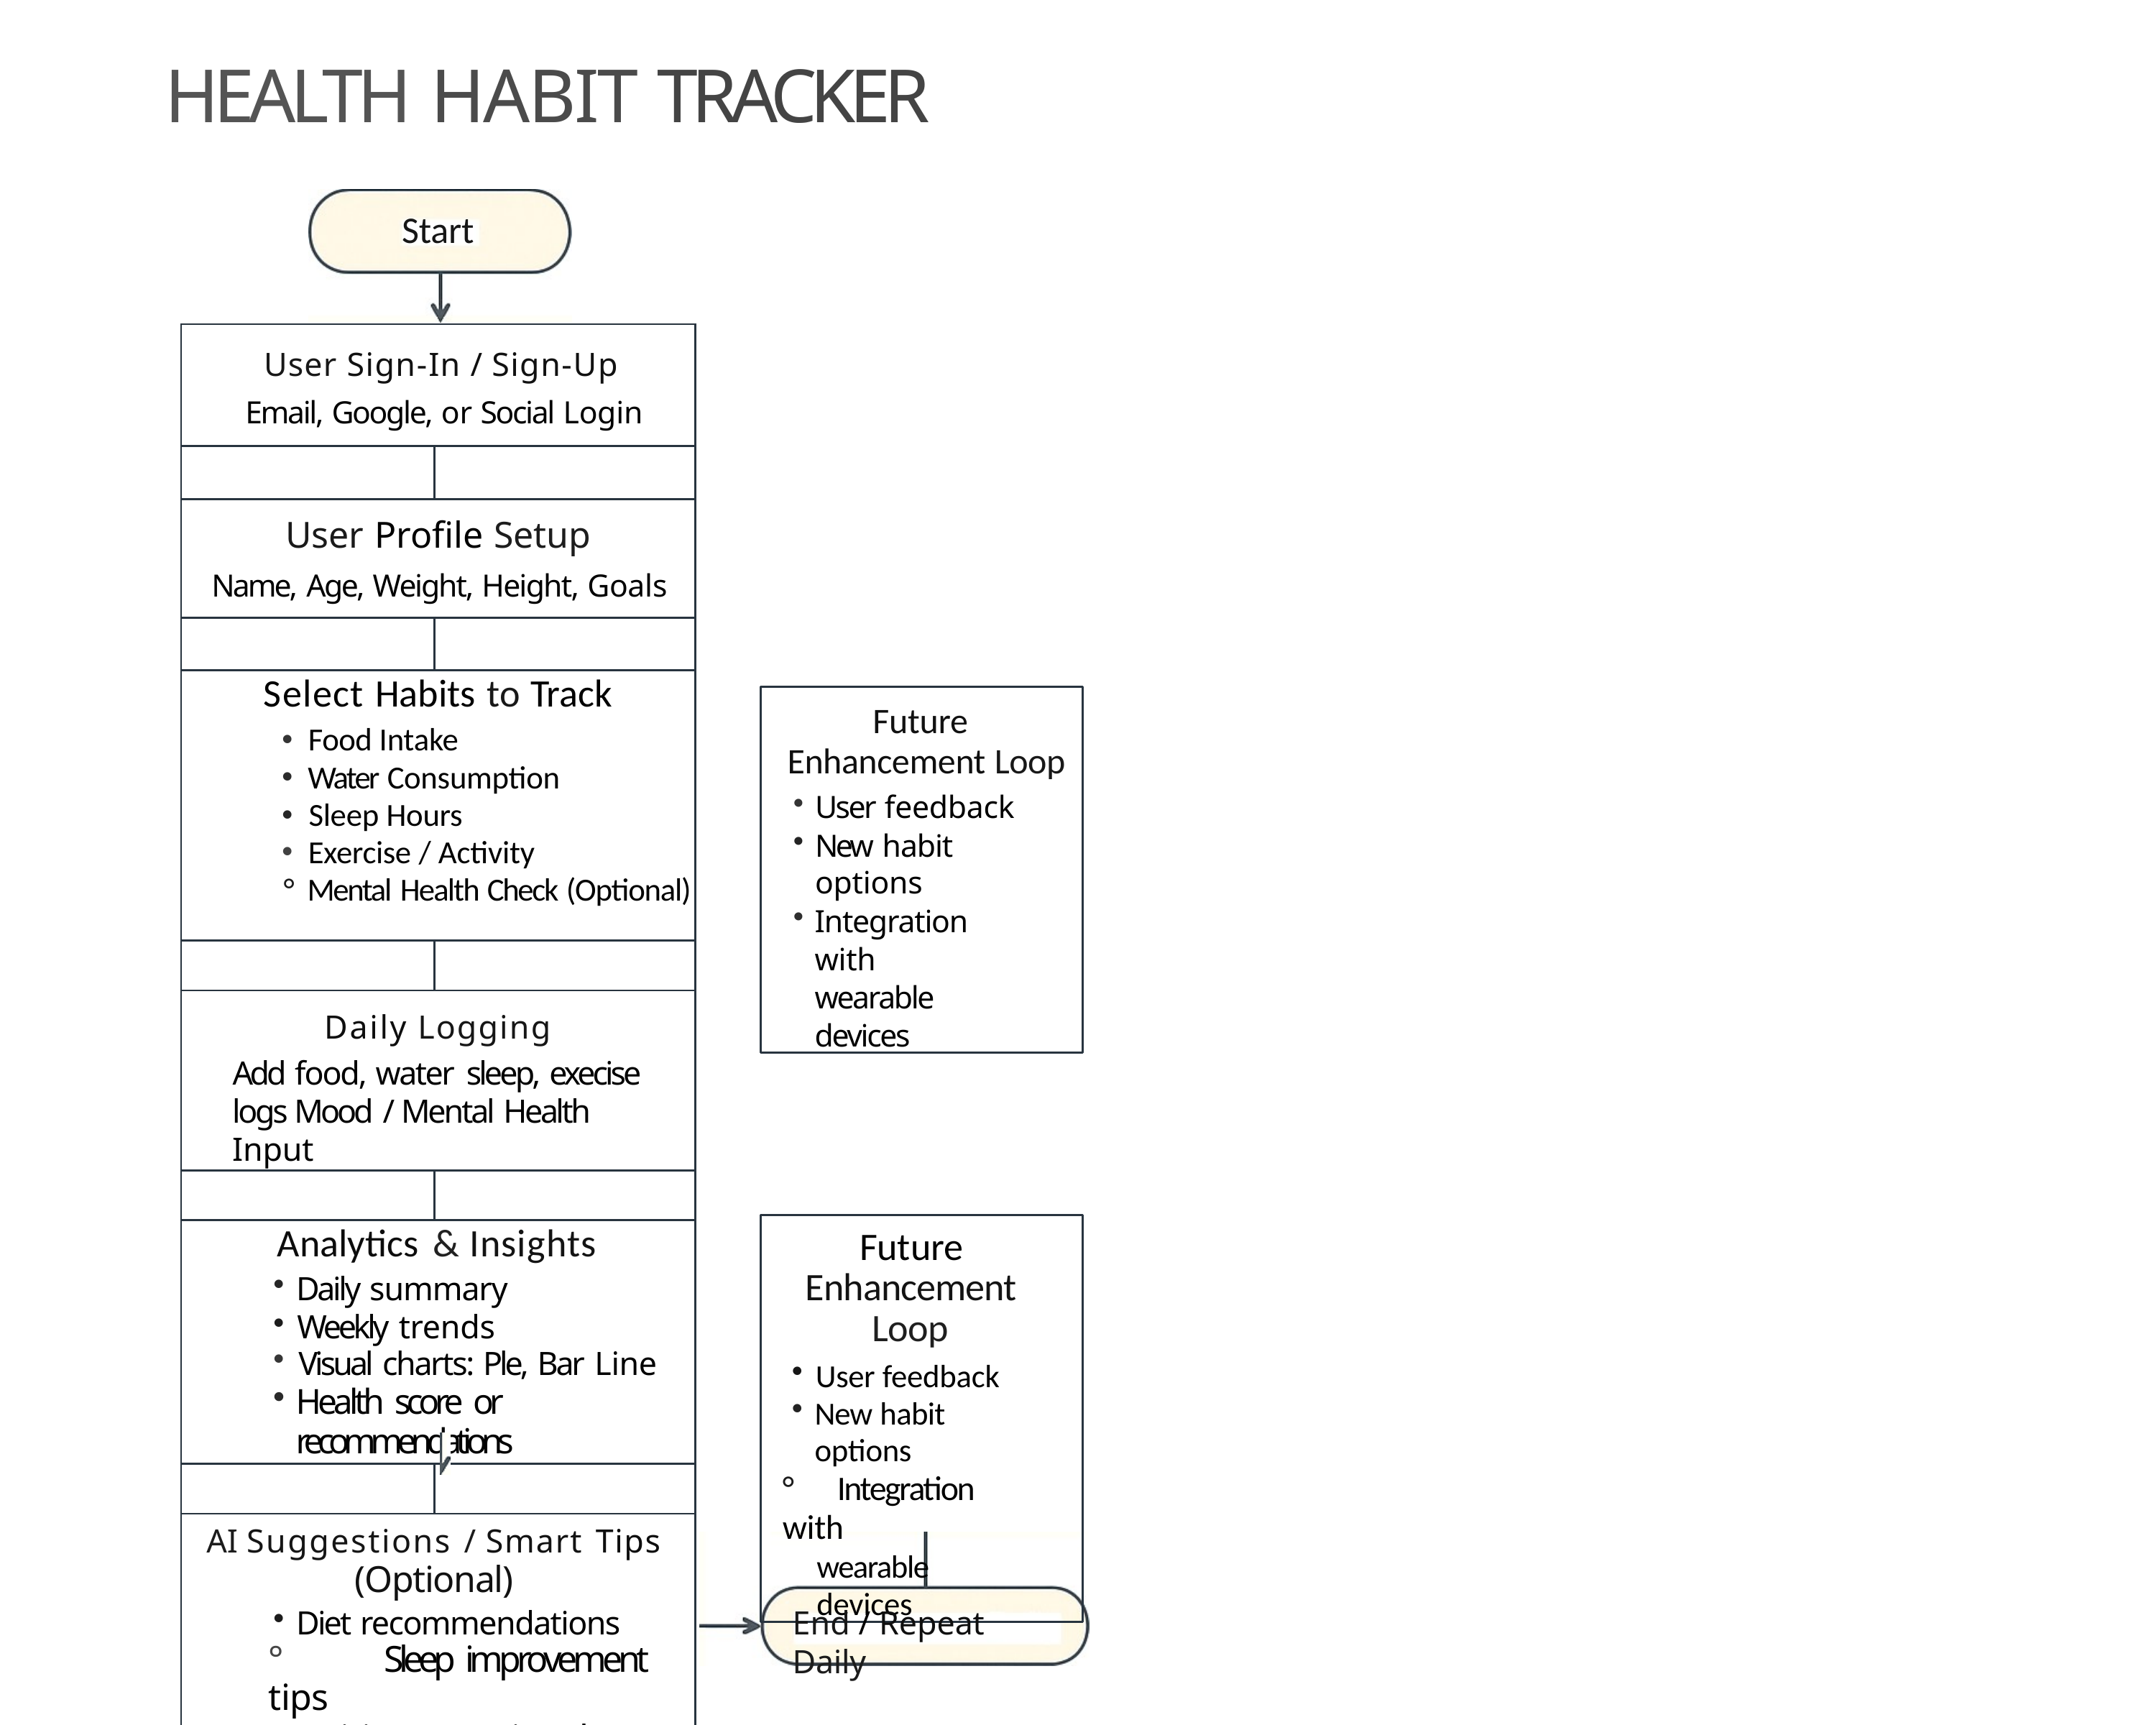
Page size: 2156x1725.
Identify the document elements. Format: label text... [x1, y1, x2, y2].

table_cell Daily Logging Add food, water sleep, execise logs Mood / Mental Health Input [182, 991, 694, 1169]
table_cell [182, 942, 433, 990]
table_cell User Profile Setup Name, Age, Weight, Height, Goals [182, 500, 694, 617]
table_cell [436, 619, 694, 669]
table_header User Sign-In / Sign-Up Email, Google, or Social Login [182, 338, 694, 445]
table_cell [436, 1172, 694, 1219]
table_cell [436, 1465, 694, 1513]
table_cell [436, 447, 694, 498]
table_cell [182, 619, 433, 669]
table_cell [436, 942, 694, 990]
title HEALTH HABIT TRACKER [163, 47, 1864, 338]
table_cell [182, 447, 433, 498]
text_box Future Enhancement Loop User feedback New habit options Integration with wearable devices [760, 686, 1083, 1053]
table_cell Analytics & Insights Daily summary Weekly trends Visual charts: Ple, Bar Line Health score or recommendations [182, 1221, 694, 1463]
table_cell Select Habits to Track Food Intake Water Consumption Sleep Hours Exercise / Activity ° Mental Health Check (Optional) [182, 671, 694, 939]
picture [440, 1432, 451, 1475]
table_cell [182, 1172, 433, 1219]
text_box End / Repeat Daily [791, 1673, 1061, 1680]
picture [308, 189, 572, 323]
picture [699, 1531, 1089, 1666]
table_cell [182, 1465, 433, 1513]
table_cell AI Suggestions / Smart Tips (Optional) Diet recommendations ° Sleep improvement tips Activity suggestions bases [182, 1514, 694, 1725]
text_box Future Enhancement Loop User feedback New habit options ° Integration with wearable devices [760, 1215, 1083, 1530]
